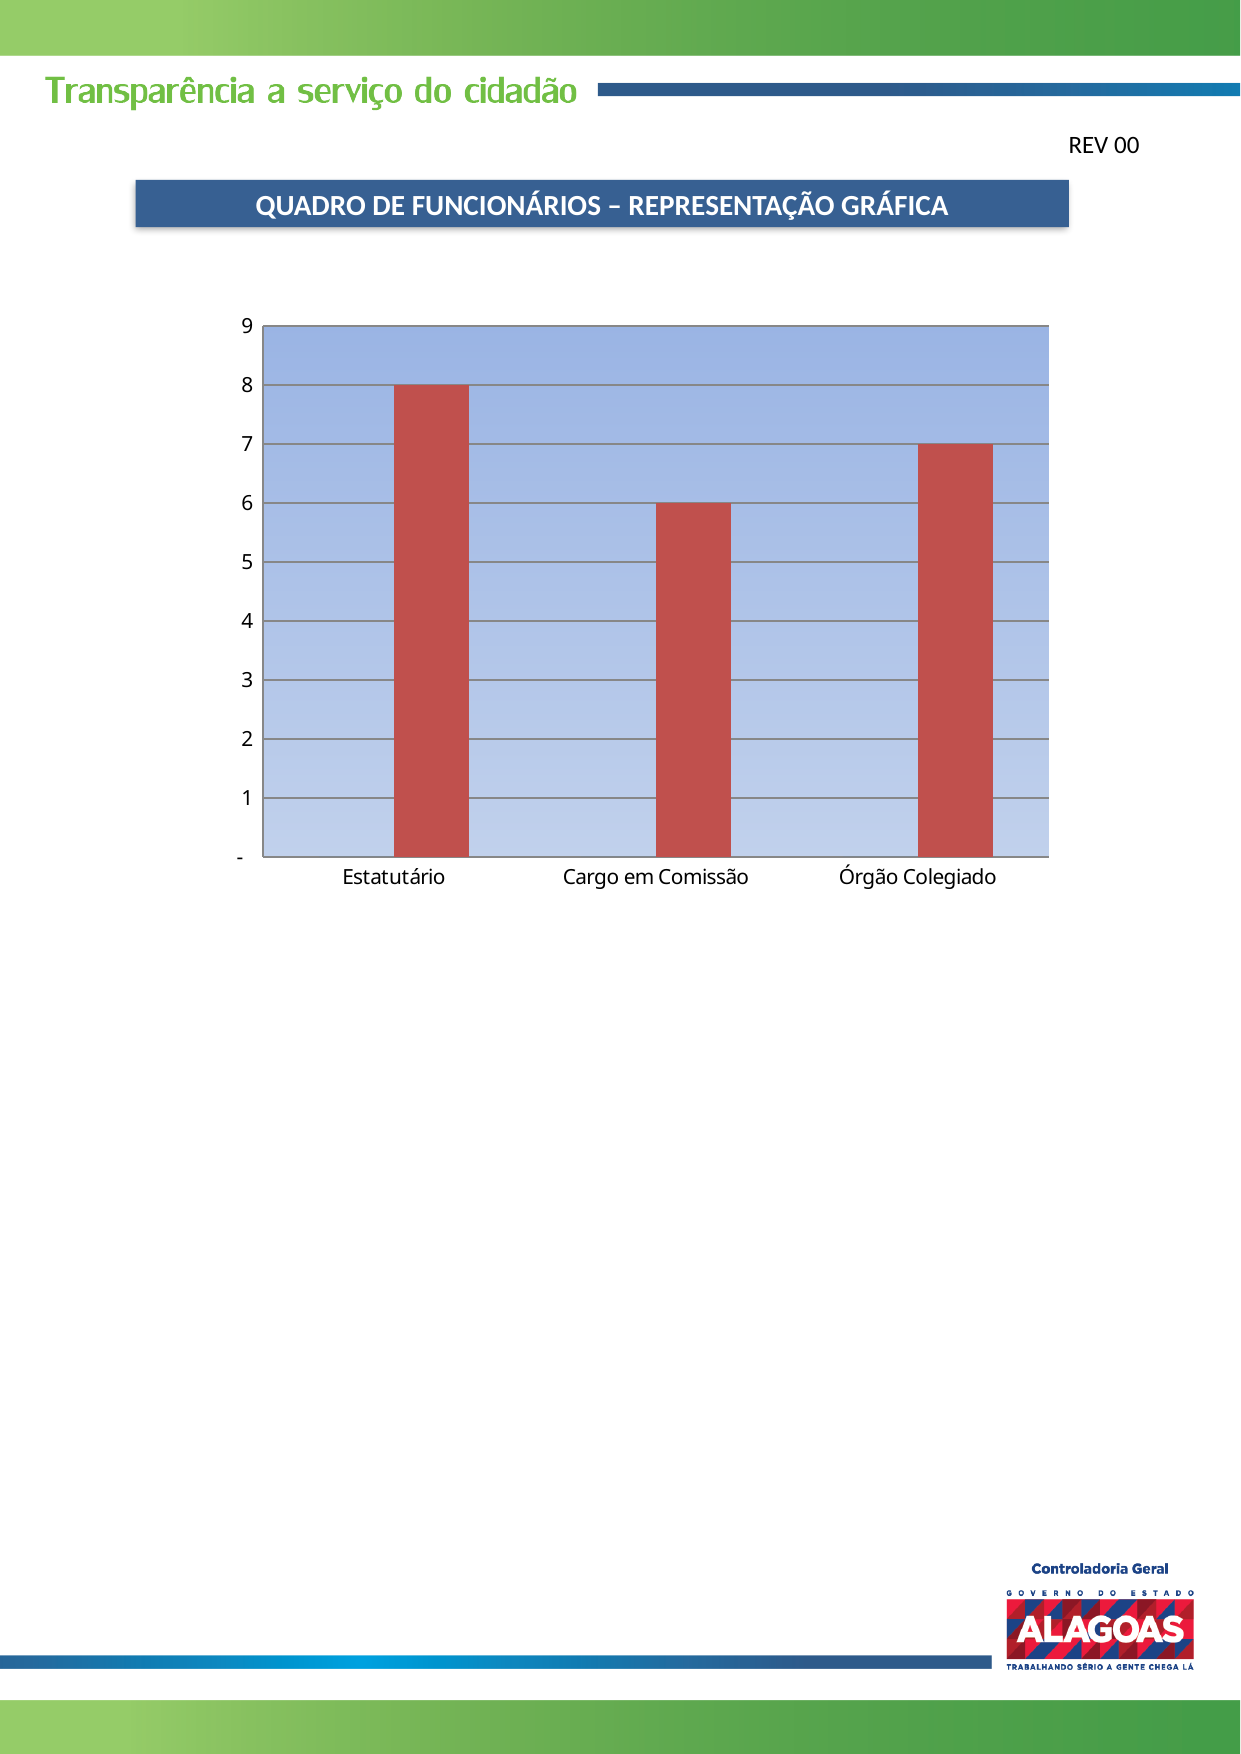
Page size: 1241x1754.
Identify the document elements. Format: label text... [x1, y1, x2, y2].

chart [165, 286, 1075, 1102]
text_box QUADRO DE FUNCIONÁRIOS – REPRESENTAÇÃO GRÁFICA [134, 178, 1071, 229]
picture [0, 0, 1241, 1754]
text_box REV 00 [1053, 121, 1155, 166]
